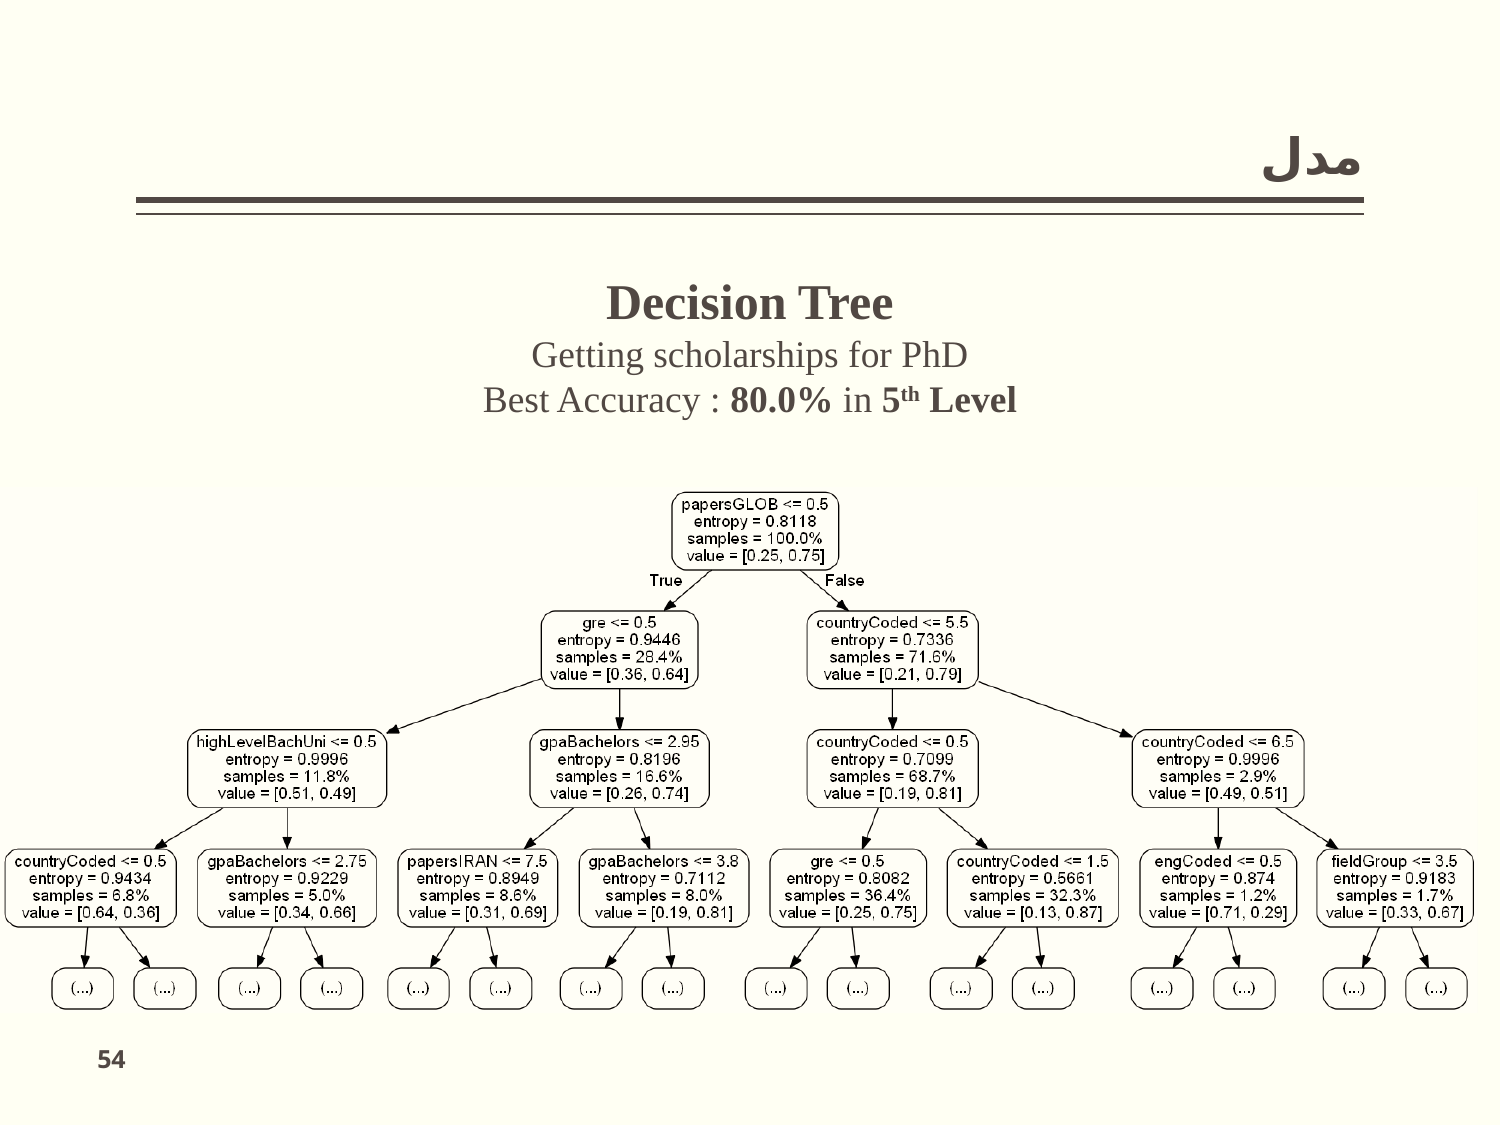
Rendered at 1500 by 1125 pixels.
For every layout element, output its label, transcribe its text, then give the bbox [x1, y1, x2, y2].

slide_number 54 [82, 1036, 308, 1097]
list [0, 487, 1478, 1013]
title مدل [135, 12, 1364, 193]
text_box Decision Tree Getting scholarships for PhD Best Accuracy : 80.0% in 5th Level [468, 262, 1032, 485]
